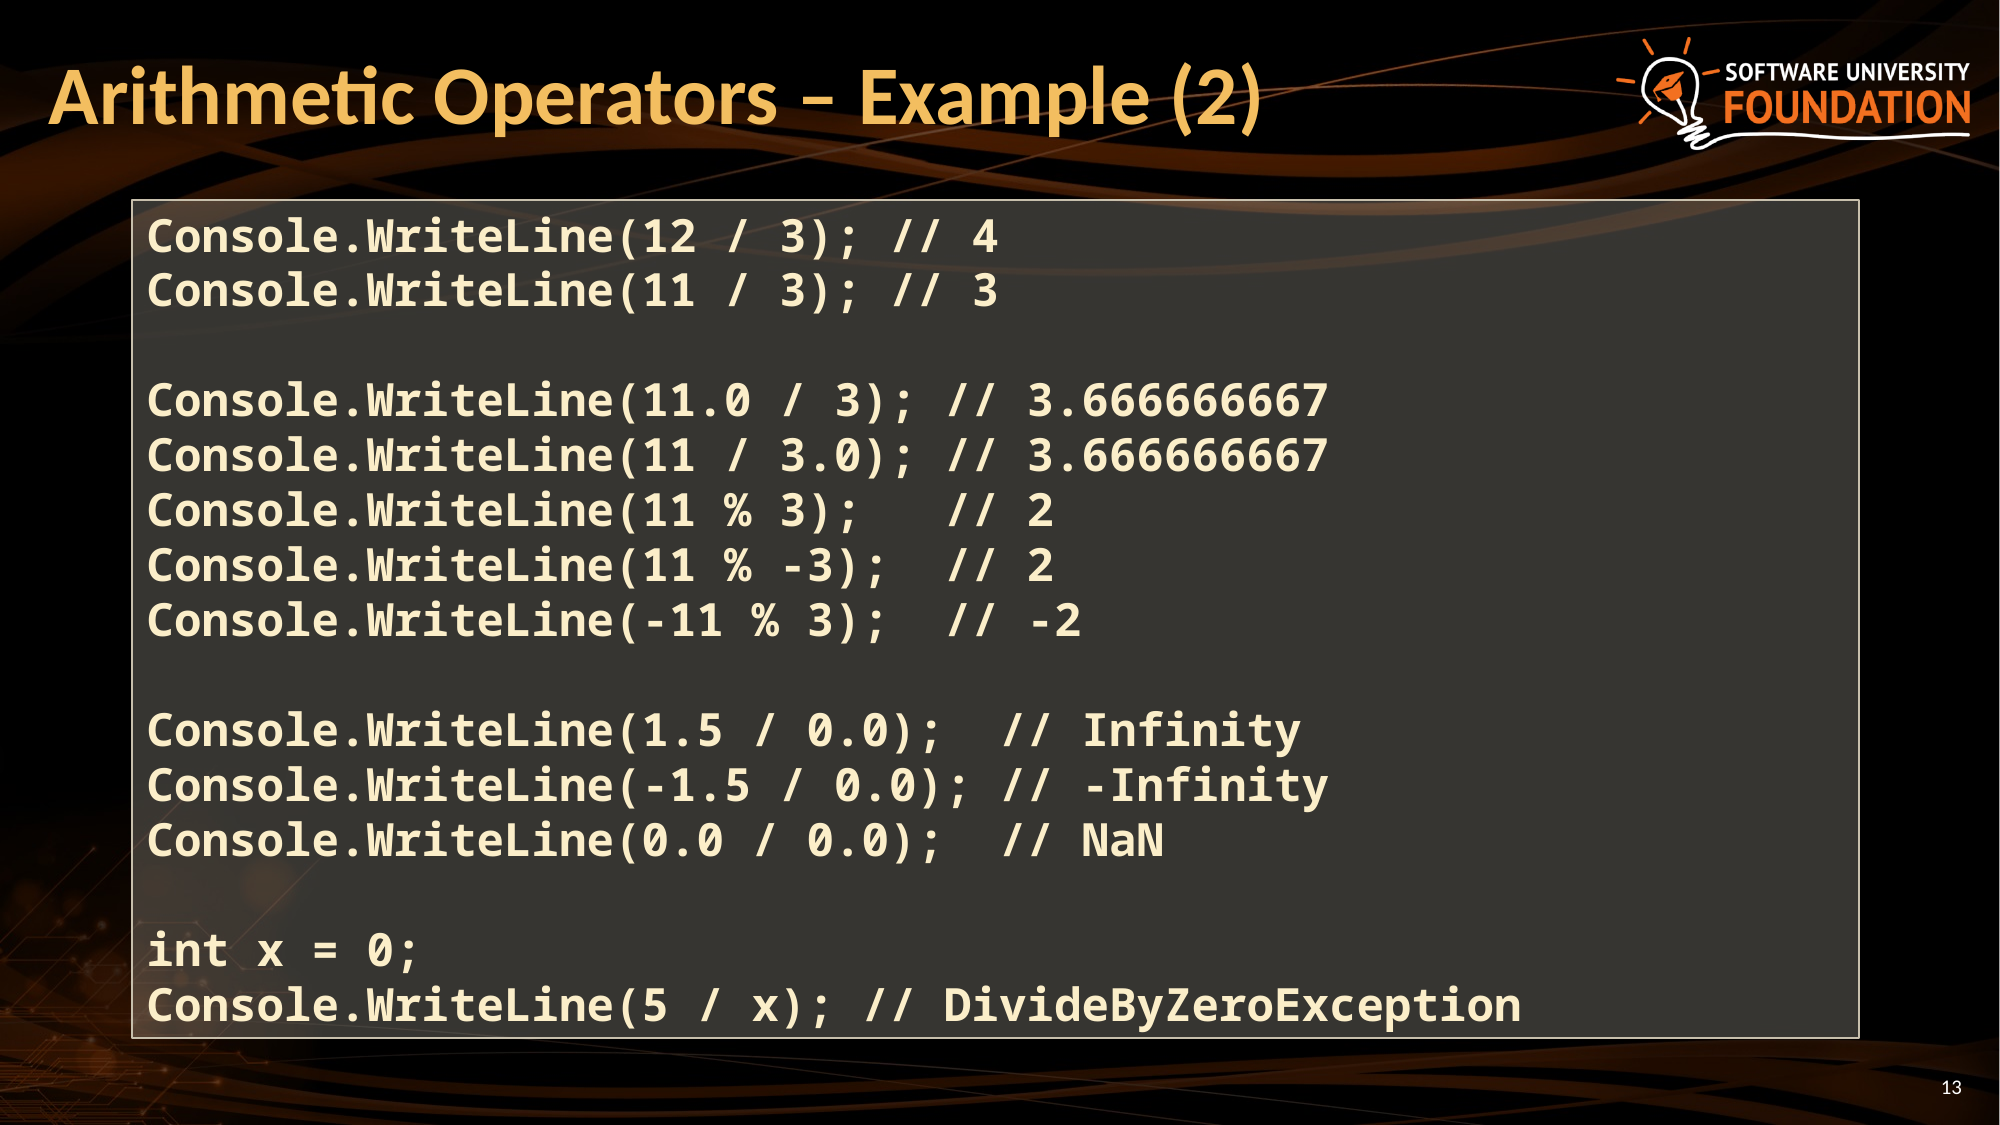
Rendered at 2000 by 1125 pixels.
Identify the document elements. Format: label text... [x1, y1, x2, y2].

title Arithmetic Operators – Example (2) [30, 6, 1602, 189]
text_box Console.WriteLine(12 / 3); // 4 Console.WriteLine(11 / 3); // 3 Console.WriteLine(11.0 / 3); // 3.666666667 Console.WriteLine(11 / 3.0); // 3.666666667 Console.WriteLine(11 % 3); // 2 Console.WriteLine(11 % -3); // 2 Console.WriteLine(-11 % 3); // -2 Console.WriteLine(1.5 / 0.0); // Infinity Console.WriteLine(-1.5 / 0.0); // -Infinity Console.WriteLine(0.0 / 0.0); // NaN int x = 0; Console.WriteLine(5 / x); // DivideByZeroException [131, 200, 1860, 1039]
picture [0, 0, 2000, 1125]
slide_number 13 [1897, 1070, 1968, 1103]
